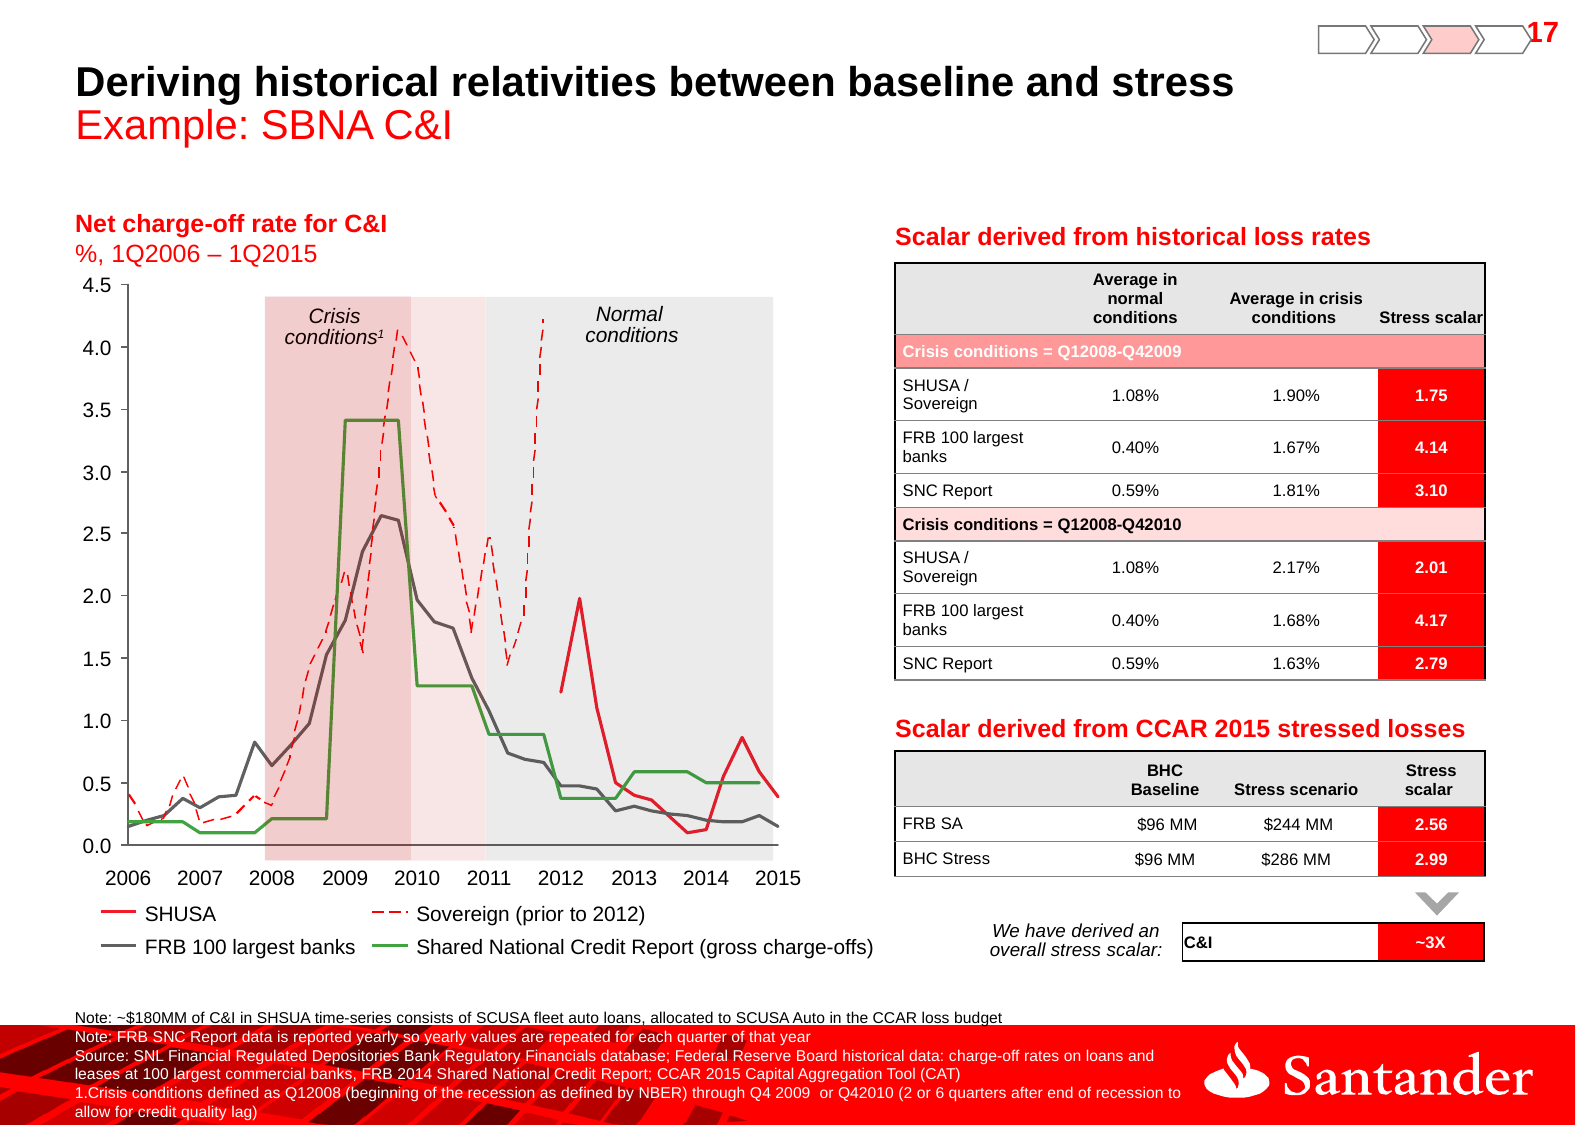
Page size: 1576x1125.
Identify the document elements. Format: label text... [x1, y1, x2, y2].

table_header [896, 264, 1056, 334]
text_box Note: ~$180MM of C&I in SHSUA time-series consists of SCUSA fleet auto loans, allocated to SCUSA Auto in the CCAR loss budget Note: FRB SNC Report data is reported yearly so yearly values are repeated for each quarter of that year Source: SNL Financial Regulated Depositories Bank Regulatory Financials database; Federal Reserve Board historical data: charge-off rates on loans and leases at 100 largest commercial banks, FRB 2014 Shared National Credit Report; CCAR 2015 Capital Aggregation Tool (CAT) 1.Crisis conditions defined as Q12008 (beginning of the recession as defined by NBER) through Q4 2009 or Q42010 (2 or 6 quarters after end of recession to allow for credit quality lag) [74, 1007, 1197, 1121]
table_cell FRB SA [896, 807, 1115, 841]
text_box 2015 [754, 864, 803, 890]
table_cell SNC Report [896, 647, 1056, 679]
table_cell SNC Report [896, 474, 1056, 507]
table_cell 0.40% [1056, 421, 1215, 473]
table_cell $286 MM [1215, 842, 1378, 876]
text_box 2007 [176, 872, 224, 890]
text_box Scalar derived from historical loss rates [895, 207, 1533, 264]
table_header BHC Baseline [1115, 752, 1215, 806]
text_box 1.0 [82, 707, 107, 733]
text_box 1.5 [82, 645, 107, 671]
table_cell 0.40% [1056, 594, 1215, 646]
table_cell $96 MM [1115, 842, 1215, 876]
text_box 2013 [610, 872, 659, 890]
text_box [1414, 892, 1460, 916]
text_box 2006 [104, 864, 153, 890]
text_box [112, 262, 796, 863]
text_box 2010 [393, 872, 442, 890]
text_box 2012 [536, 872, 585, 890]
table_cell 1.08% [1056, 369, 1215, 420]
text_box Scalar derived from CCAR 2015 stressed losses [895, 699, 1533, 756]
table_header Stress scenario [1215, 752, 1378, 806]
table_cell 3.10 [1378, 474, 1484, 507]
text_box 2.0 [82, 582, 107, 608]
table_cell SHUSA / Sovereign [896, 369, 1056, 420]
table_header [896, 752, 1115, 806]
text_box Sovereign (prior to 2012) [416, 900, 646, 926]
text_box 0.0 [82, 832, 107, 858]
table_header ~3X [1378, 924, 1483, 960]
text_box 4.0 [82, 334, 107, 360]
table_cell 1.67% [1215, 421, 1378, 473]
title Deriving historical relativities between baseline and stress Example: SBNA C&I [75, 62, 1519, 183]
text_box Shared National Credit Report (gross charge-offs) [416, 933, 880, 959]
table_cell 2.56 [1378, 807, 1484, 841]
text_box SHUSA [144, 900, 217, 926]
table_cell 1.68% [1215, 594, 1378, 646]
text_box Net charge-off rate for C&I %, 1Q2006 – 1Q2015 [75, 207, 713, 264]
table_cell 2.01 [1378, 542, 1484, 593]
text_box FRB 100 largest banks [144, 933, 356, 959]
table_cell 1.81% [1215, 474, 1378, 507]
table_cell Crisis conditions = Q12008-Q42009 [896, 335, 1484, 367]
table_cell 2.79 [1378, 647, 1484, 679]
table_cell 1.08% [1056, 542, 1215, 593]
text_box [1318, 25, 1532, 54]
table_header C&I [1183, 924, 1378, 960]
table_cell 4.17 [1378, 594, 1484, 646]
table_cell 1.63% [1215, 647, 1378, 679]
table_cell 2.99 [1378, 842, 1484, 876]
table_cell 4.14 [1378, 421, 1484, 473]
text_box 4.5 [82, 271, 107, 297]
table_header Stress scalar [1378, 752, 1484, 806]
table_cell FRB 100 largest banks [896, 421, 1056, 473]
table_header Average in crisis conditions [1215, 264, 1378, 334]
table_cell $244 MM [1215, 807, 1378, 841]
table_header Average in normal conditions [1056, 264, 1215, 334]
text_box 2011 [465, 872, 513, 890]
table_cell BHC Stress [896, 842, 1115, 876]
picture [0, 1025, 1576, 1125]
table_cell 1.75 [1378, 369, 1484, 420]
text_box We have derived an overall stress scalar: [970, 914, 1182, 968]
text_box 2009 [321, 872, 370, 890]
text_box 0.5 [82, 770, 107, 796]
text_box 2.5 [82, 520, 107, 546]
text_box 2014 [682, 872, 731, 890]
text_box 3.5 [82, 396, 107, 422]
table_cell 2.17% [1215, 542, 1378, 593]
table_cell Crisis conditions = Q12008-Q42010 [896, 508, 1484, 540]
table_cell SHUSA / Sovereign [896, 542, 1056, 593]
table_cell 1.90% [1215, 369, 1378, 420]
table_header Stress scalar [1378, 264, 1484, 334]
text_box 3.0 [82, 459, 107, 485]
text_box 2008 [247, 872, 296, 890]
table_cell 0.59% [1056, 474, 1215, 507]
table_cell FRB 100 largest banks [896, 594, 1056, 646]
table_cell $96 MM [1115, 807, 1215, 841]
table_cell 0.59% [1056, 647, 1215, 679]
